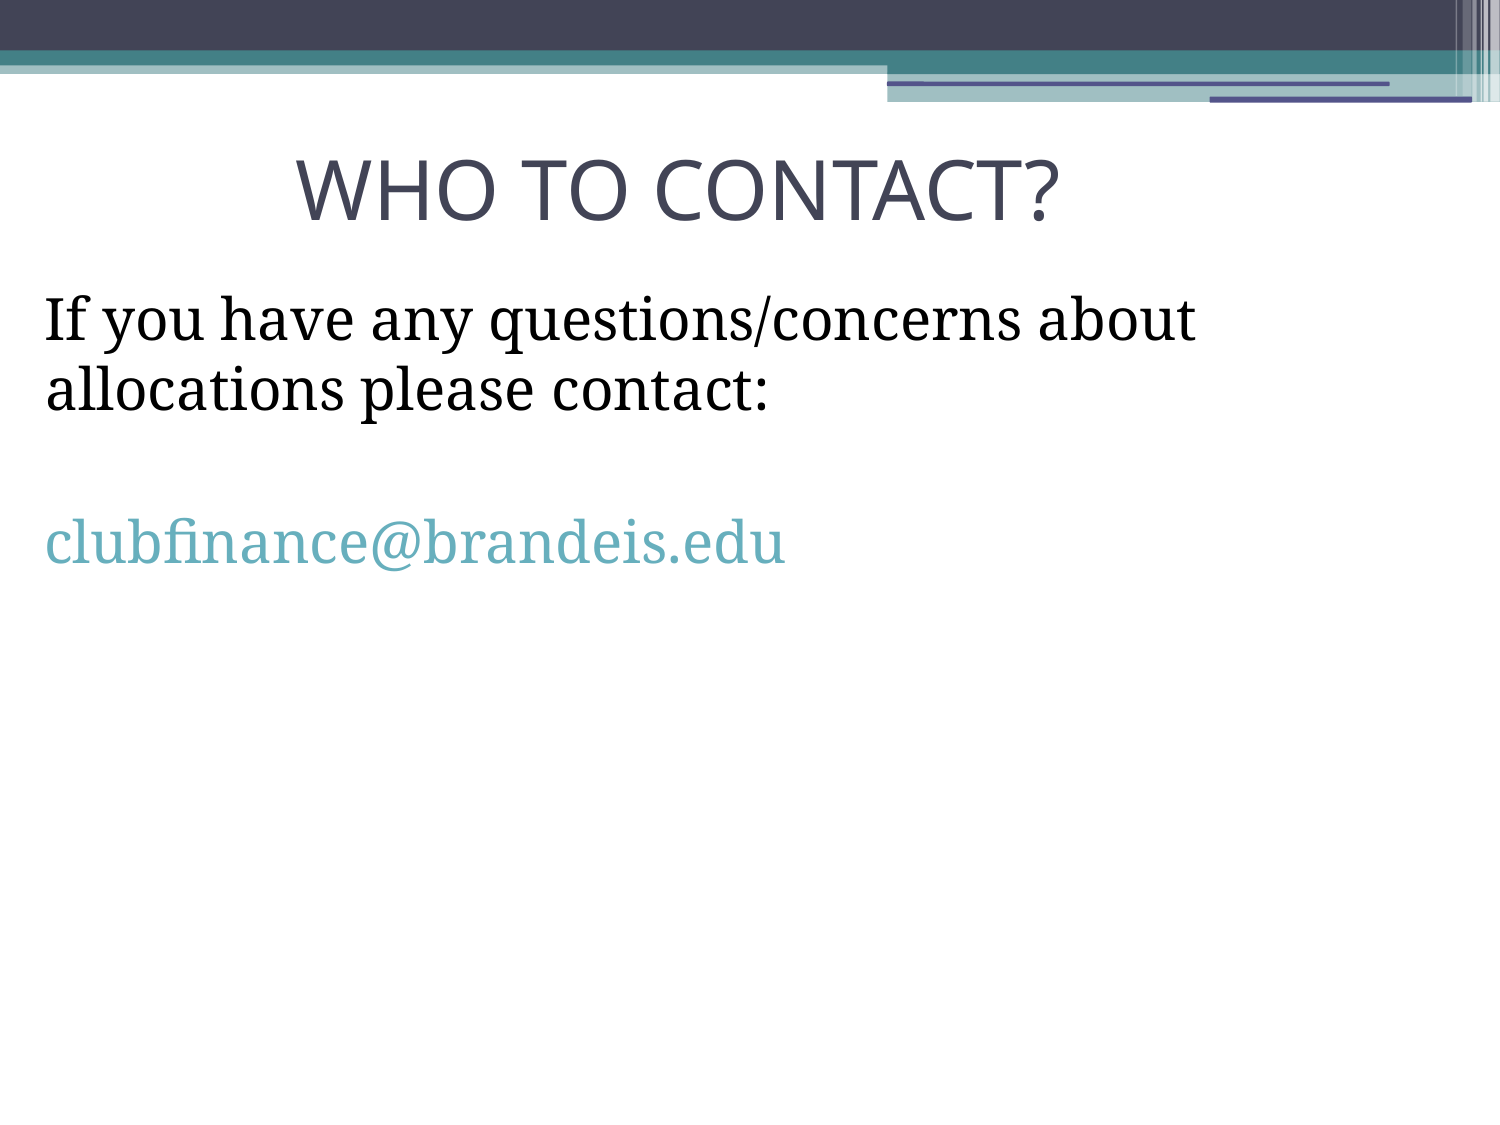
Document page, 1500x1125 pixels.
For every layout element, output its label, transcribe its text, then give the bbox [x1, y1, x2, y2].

title WHO TO CONTACT? [3, 99, 1354, 275]
list If you have any questions/concerns about allocations please contact: clubfinance@brandeis.edu [12, 275, 1363, 985]
